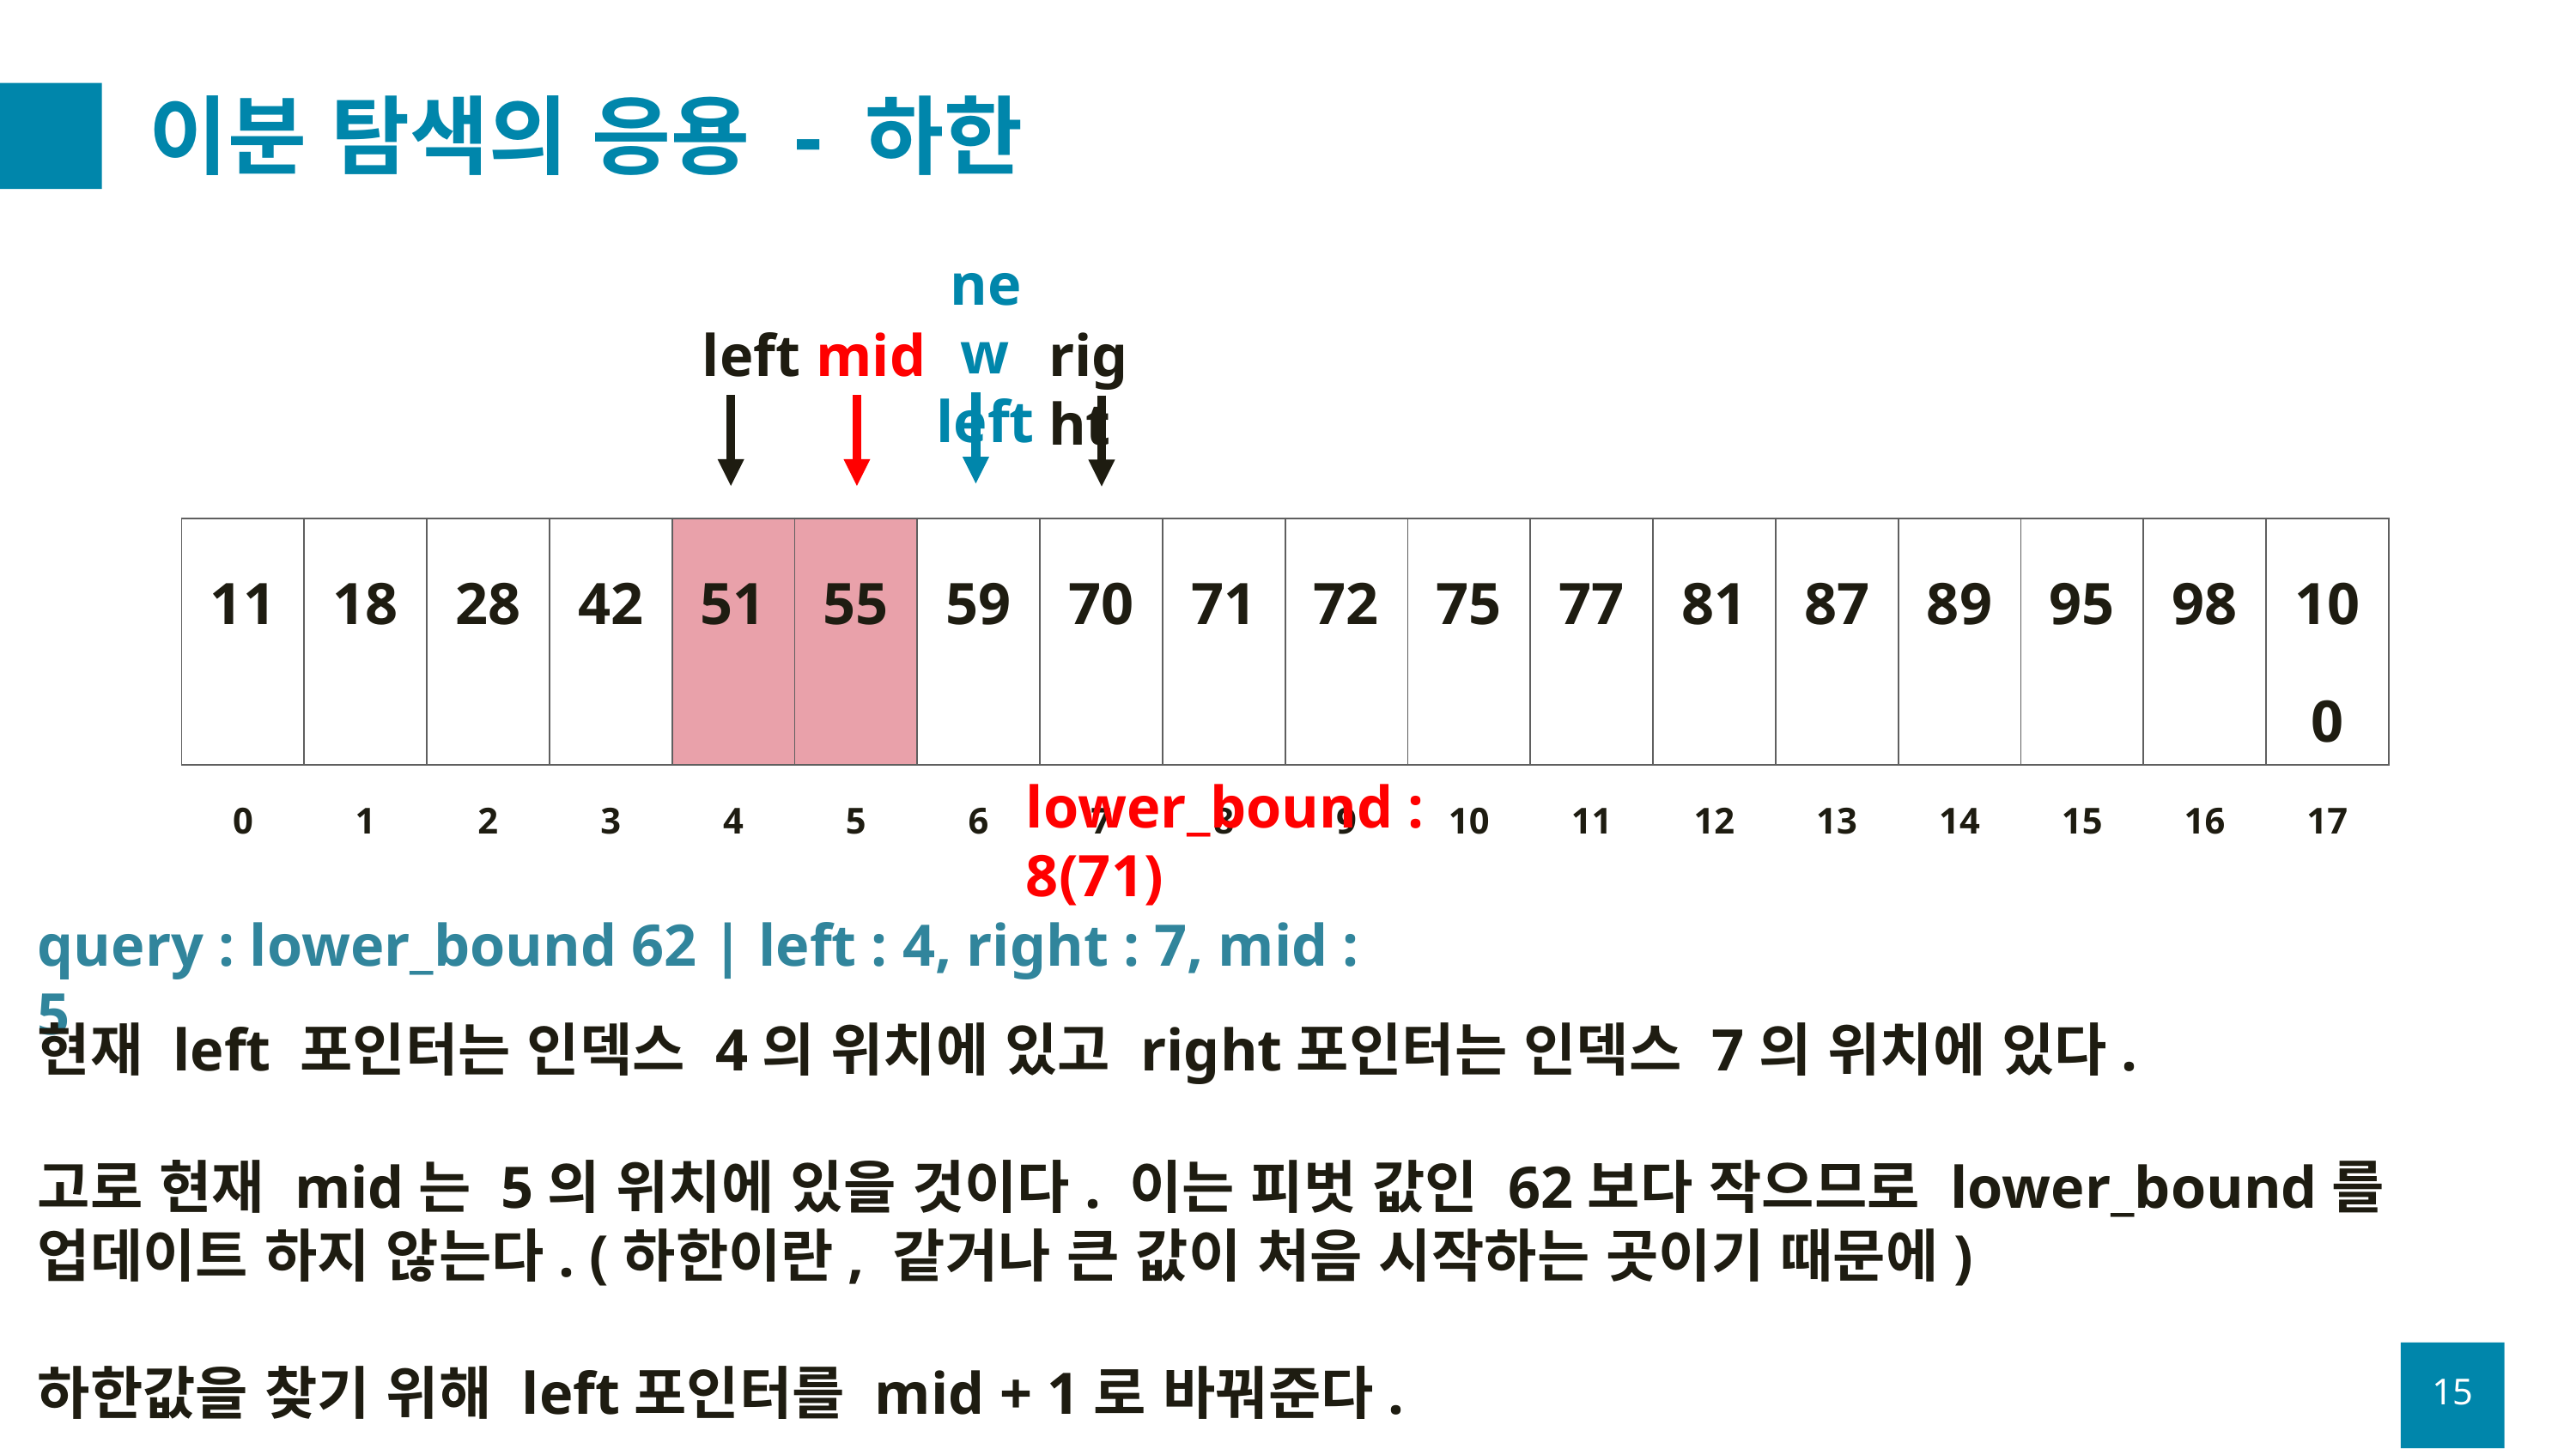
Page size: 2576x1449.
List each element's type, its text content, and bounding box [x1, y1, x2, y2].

table_cell 12 [1653, 766, 1776, 888]
table_header 42 [550, 519, 671, 764]
table_header 72 [1286, 519, 1407, 764]
table_header 89 [1899, 519, 2020, 764]
table_cell 1 [304, 766, 427, 888]
text_box new left [916, 241, 1055, 461]
text_box lower_bound : 8(71) [1013, 764, 1563, 915]
table_cell 11 [1563, 766, 1653, 888]
table_header 100 [2267, 519, 2388, 764]
title 이분 탐색의 응용 - 하한 [136, 64, 2488, 216]
table_header 59 [918, 519, 1039, 764]
table_header 70 [1041, 519, 1162, 764]
text_box left [690, 312, 829, 394]
table_header 98 [2144, 519, 2265, 764]
text_box mid [829, 312, 916, 394]
table_cell 13 [1776, 766, 1899, 888]
table_header 71 [1163, 519, 1285, 764]
table_header 75 [1408, 519, 1529, 764]
table_header 77 [1531, 519, 1652, 764]
table_header 81 [1654, 519, 1775, 764]
table_header 28 [428, 519, 549, 764]
table_header 55 [795, 519, 916, 764]
table_header 95 [2021, 519, 2142, 764]
table_cell 0 [182, 766, 304, 888]
table_cell 4 [672, 766, 795, 888]
table_cell 16 [2143, 766, 2266, 888]
table_header 18 [305, 519, 426, 764]
table_cell 15 [2020, 766, 2143, 888]
table_header 51 [673, 519, 794, 764]
table_cell 2 [427, 766, 550, 888]
table_cell 17 [2266, 766, 2389, 888]
table_cell 3 [550, 766, 672, 888]
slide_number 15 [2400, 1355, 2505, 1433]
table_header 87 [1777, 519, 1898, 764]
text_box right [1036, 312, 1175, 464]
text_box query : lower_bound 62 | left : 4, right : 7, mid : 5 [24, 902, 1410, 1007]
table_cell 14 [1899, 766, 2020, 888]
table_header 11 [182, 519, 303, 764]
table_cell 5 [795, 766, 917, 888]
table_cell 6 [917, 766, 1013, 888]
text_box 현재 left 포인터는 인덱스 4의 위치에 있고 right포인터는 인덱스 7의 위치에 있다. 고로 현재 mid는 5의 위치에 있을 것이다. 이는 피벗 값인 62보다 작으므로 lower_bound를 업데이트 하지 않는다. (하한이란, 같거나 큰 값이 처음 시작하는 곳이기 때문에) 하한값을 찾기 위해 left포인터를 mid + 1로 바꿔준다. [24, 1007, 2493, 1432]
